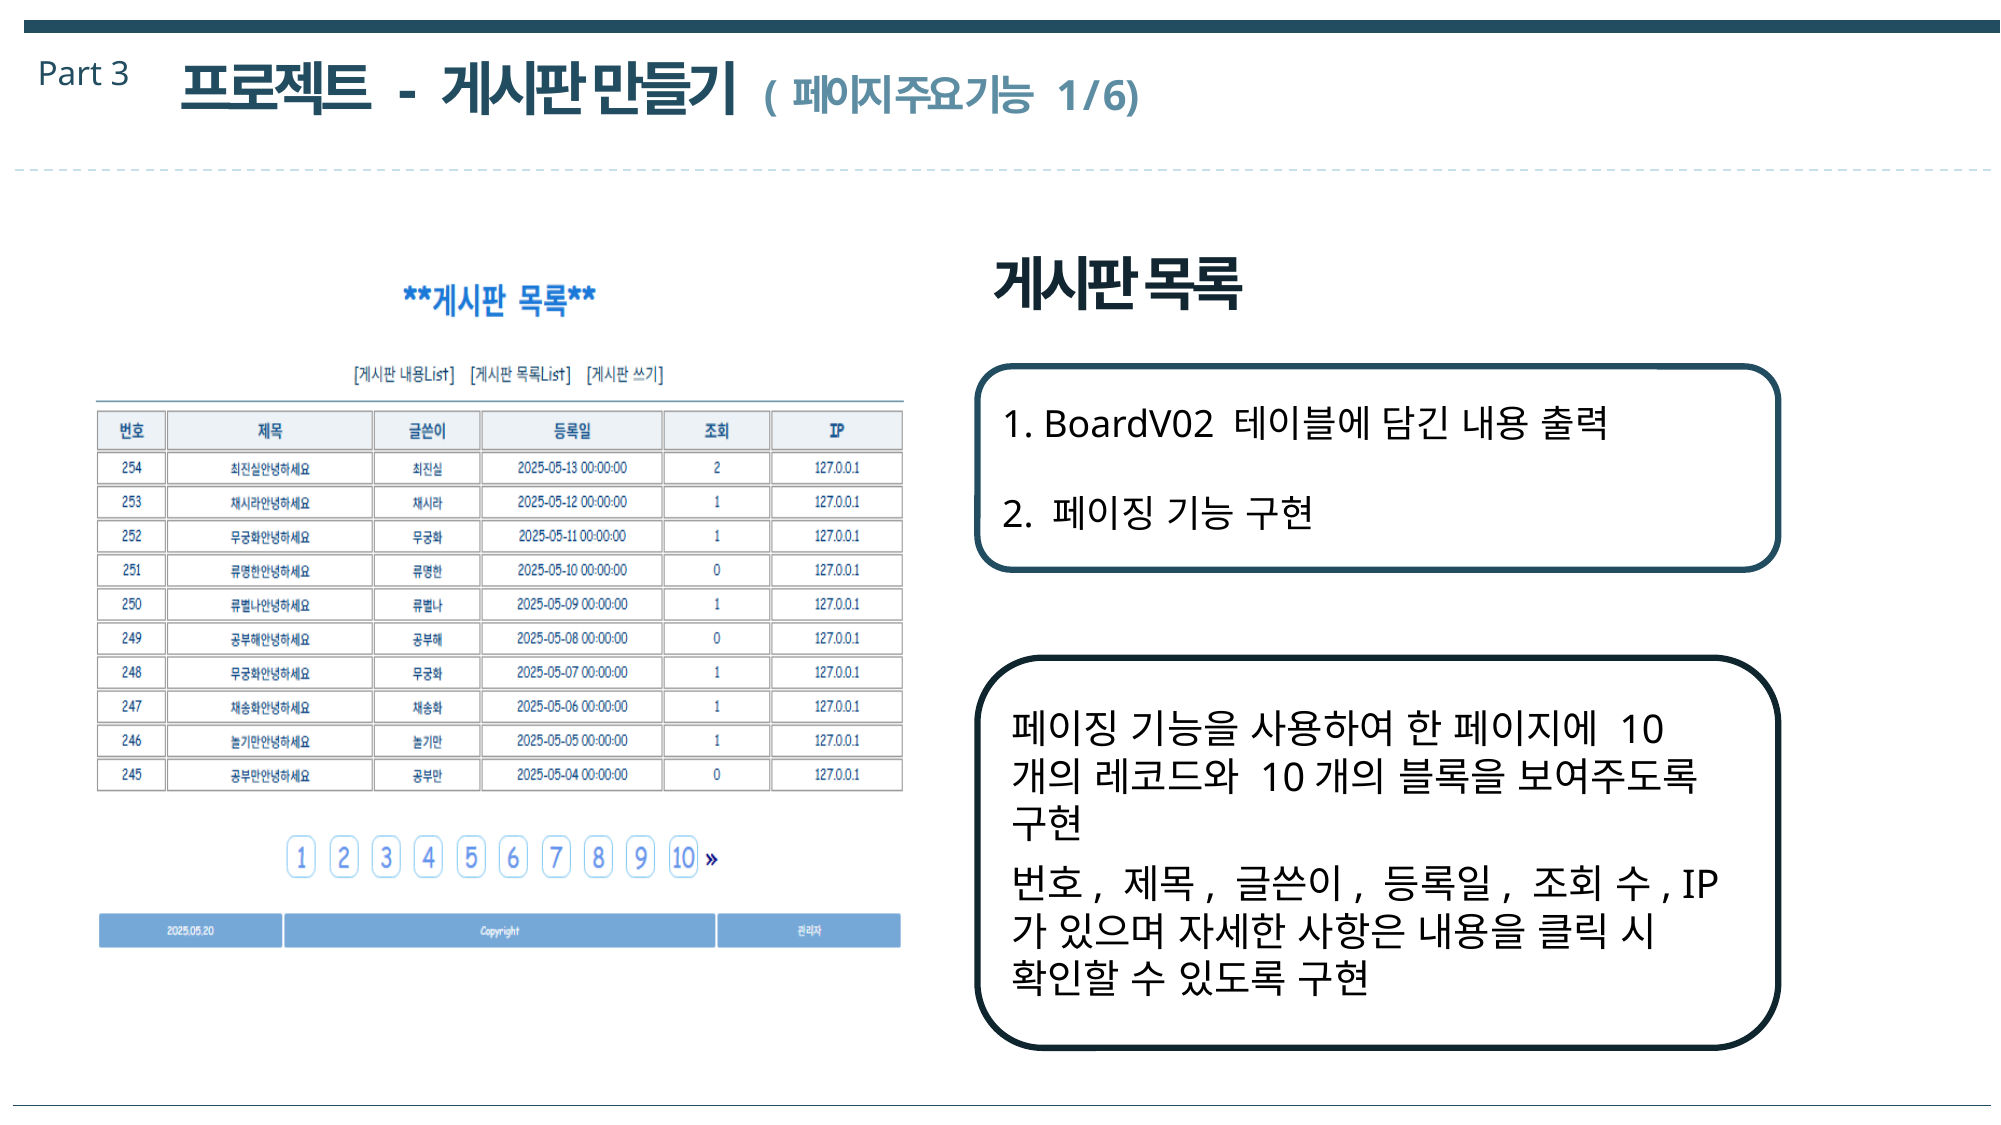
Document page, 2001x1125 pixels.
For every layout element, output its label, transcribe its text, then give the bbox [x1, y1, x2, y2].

text_box 1. BoardV02 테이블에 담긴 내용 출력 2. 페이징 기능 구현 [976, 365, 1780, 571]
picture [83, 263, 919, 979]
text_box 게시판 목록 [977, 240, 1499, 325]
text_box Part 3 [22, 44, 145, 100]
text_box 페이징 기능을 사용하여 한 페이지에 10개의 레코드와 10개의 블록을 보여주도록 구현 번호, 제목, 글쓴이, 등록일, 조회 수, IP가 있으며 자세한 사항은 내용을 클릭 시 확인할 수 있도록 구현 [976, 656, 1780, 1049]
text_box 프로젝트 - 게시판 만들기 ( 페이지 주요 기능 1 / 6 ) [164, 44, 1164, 130]
text_box [1613, 1027, 1992, 1102]
